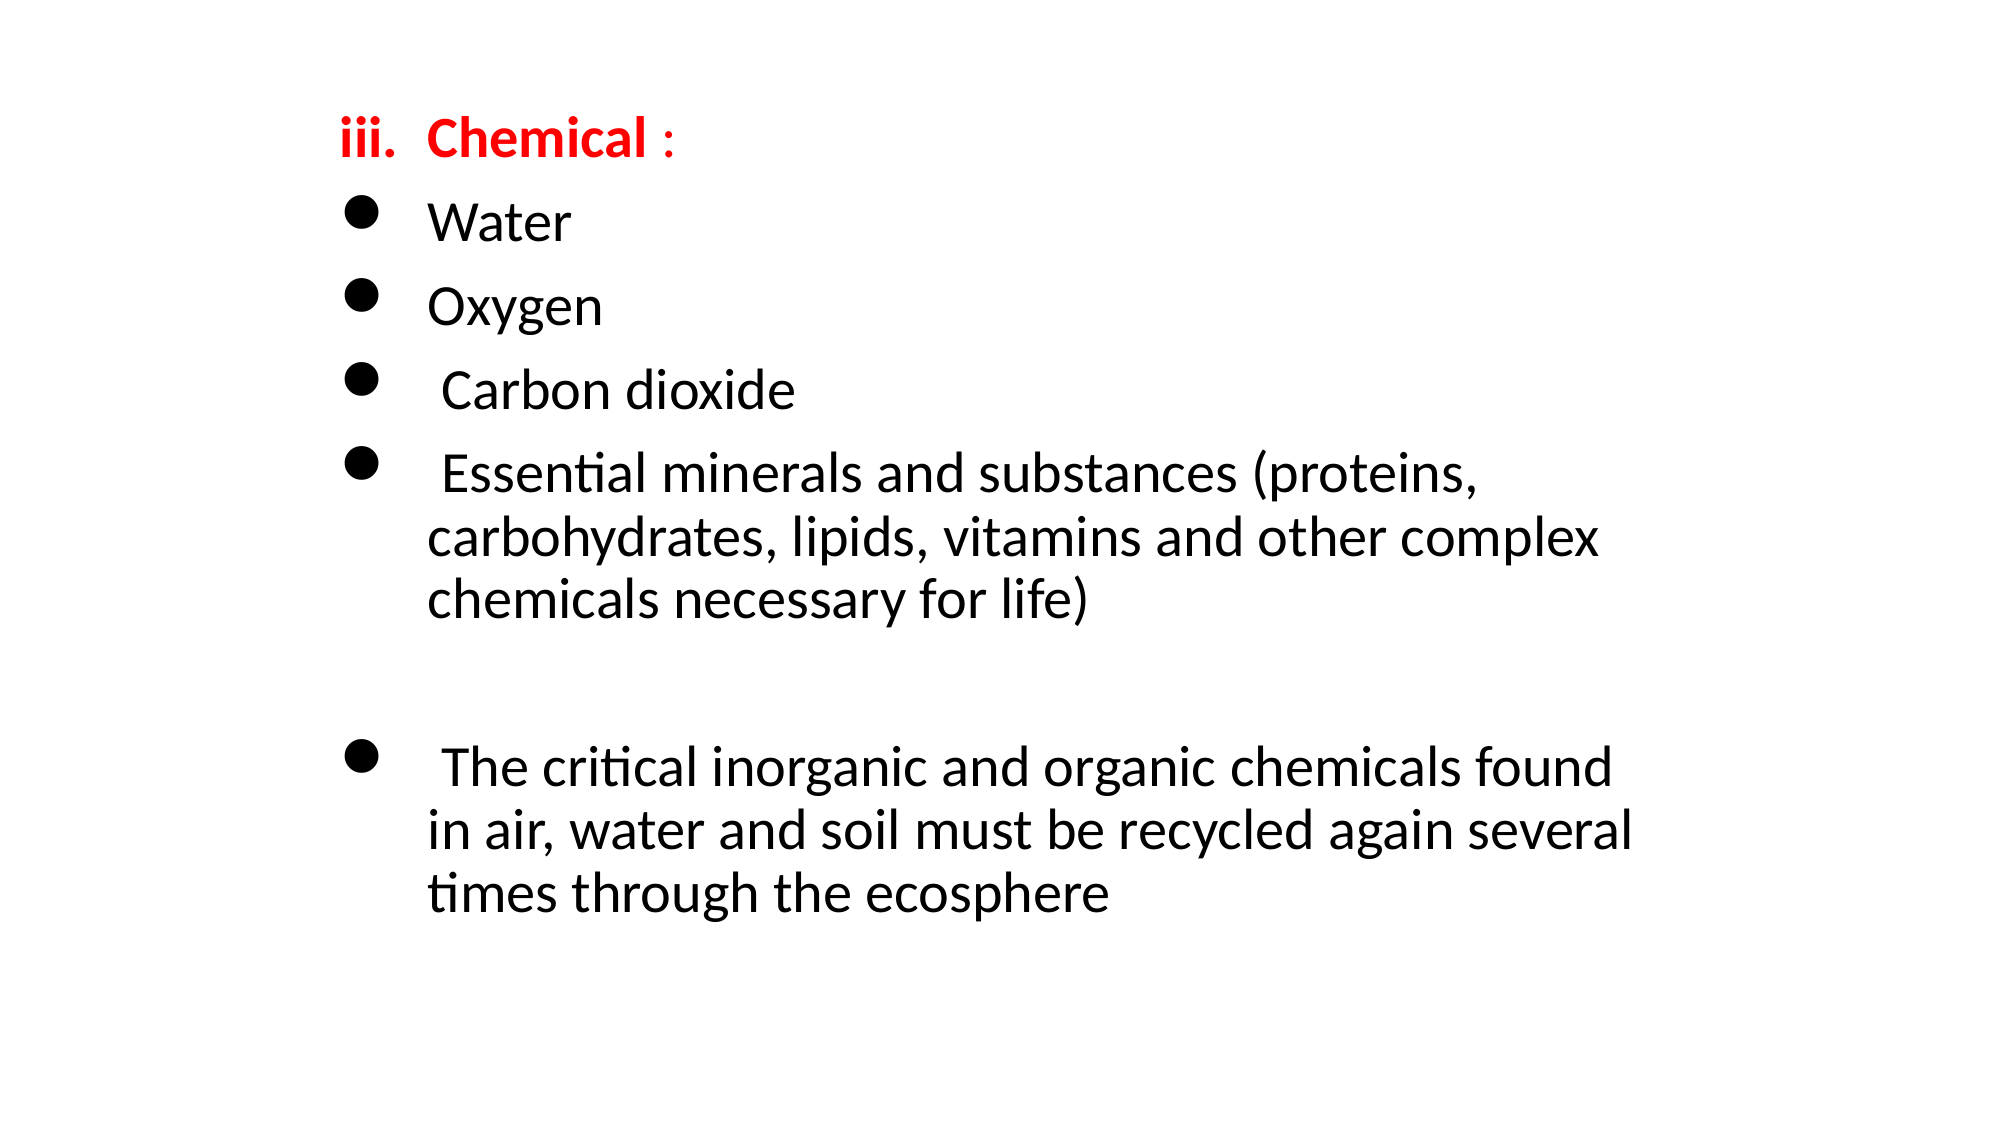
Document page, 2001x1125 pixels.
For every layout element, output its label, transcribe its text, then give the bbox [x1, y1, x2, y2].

list Chemical : Water Oxygen Carbon dioxide Essential minerals and substances (proteins, carbohydrates, lipids, vitamins and other complex chemicals necessary for life) The critical inorganic and organic chemicals found in air, water and soil must be recycled again several times through the ecosphere [324, 99, 1675, 1038]
